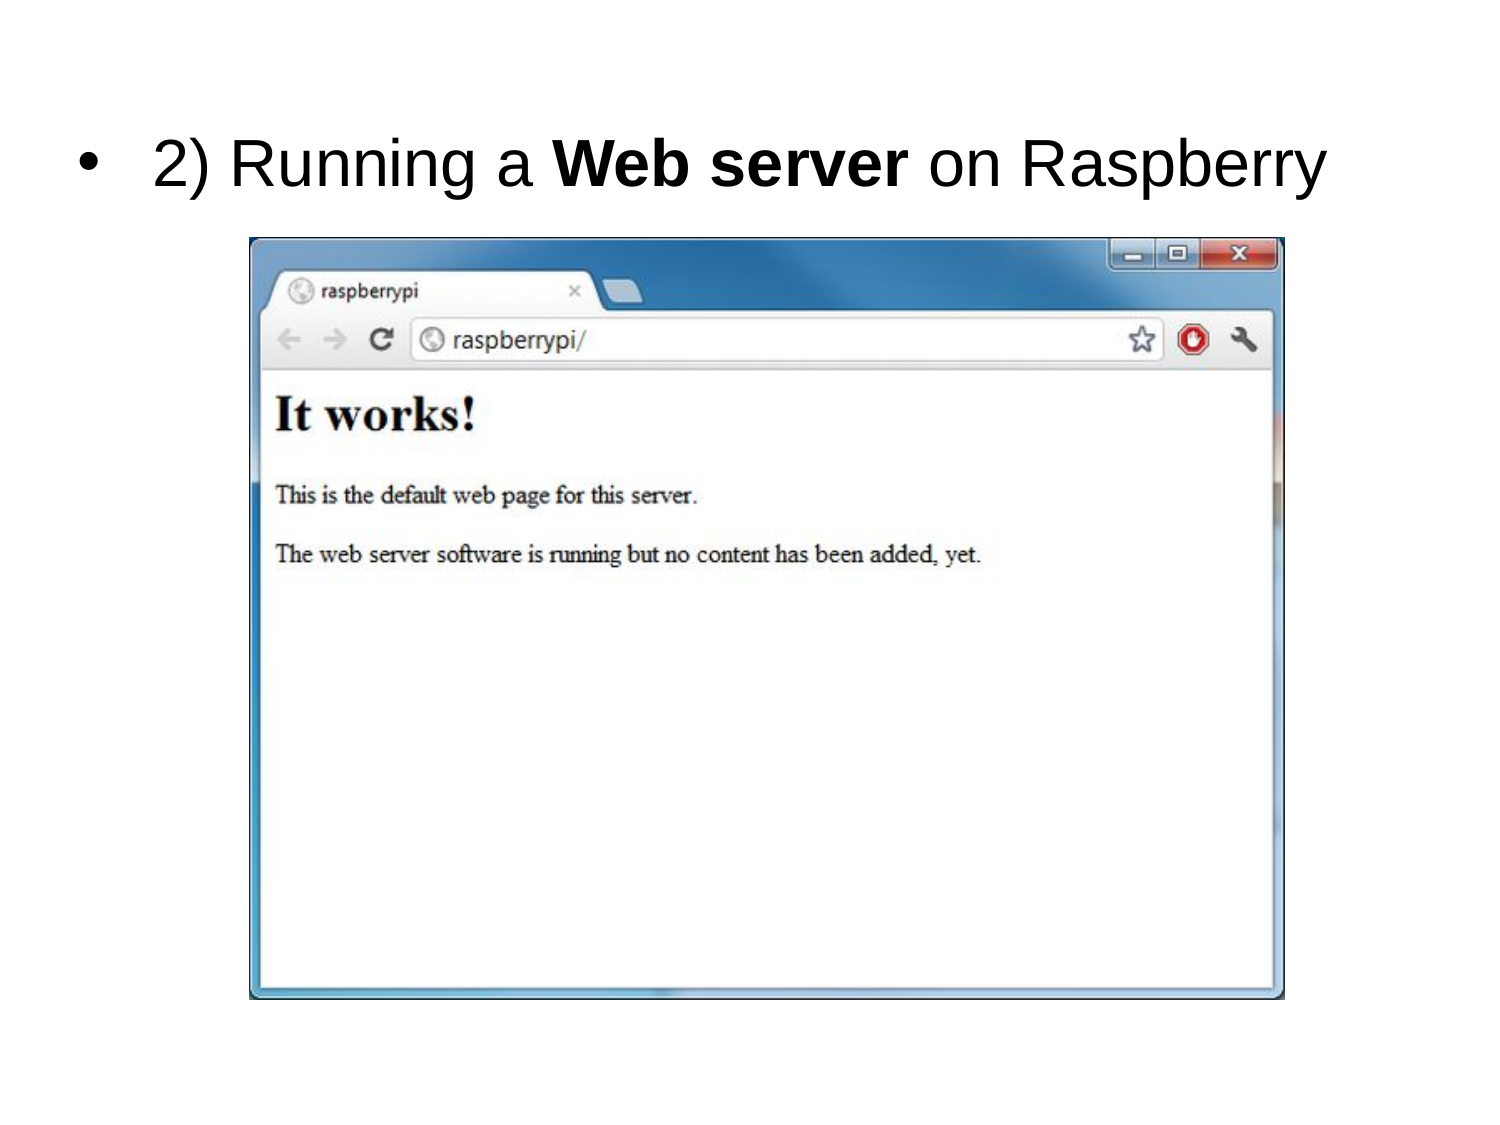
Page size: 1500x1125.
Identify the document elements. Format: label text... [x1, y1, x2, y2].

list 2) Running a Web server on Raspberry Pi [62, 112, 1413, 766]
picture [249, 237, 1285, 1001]
